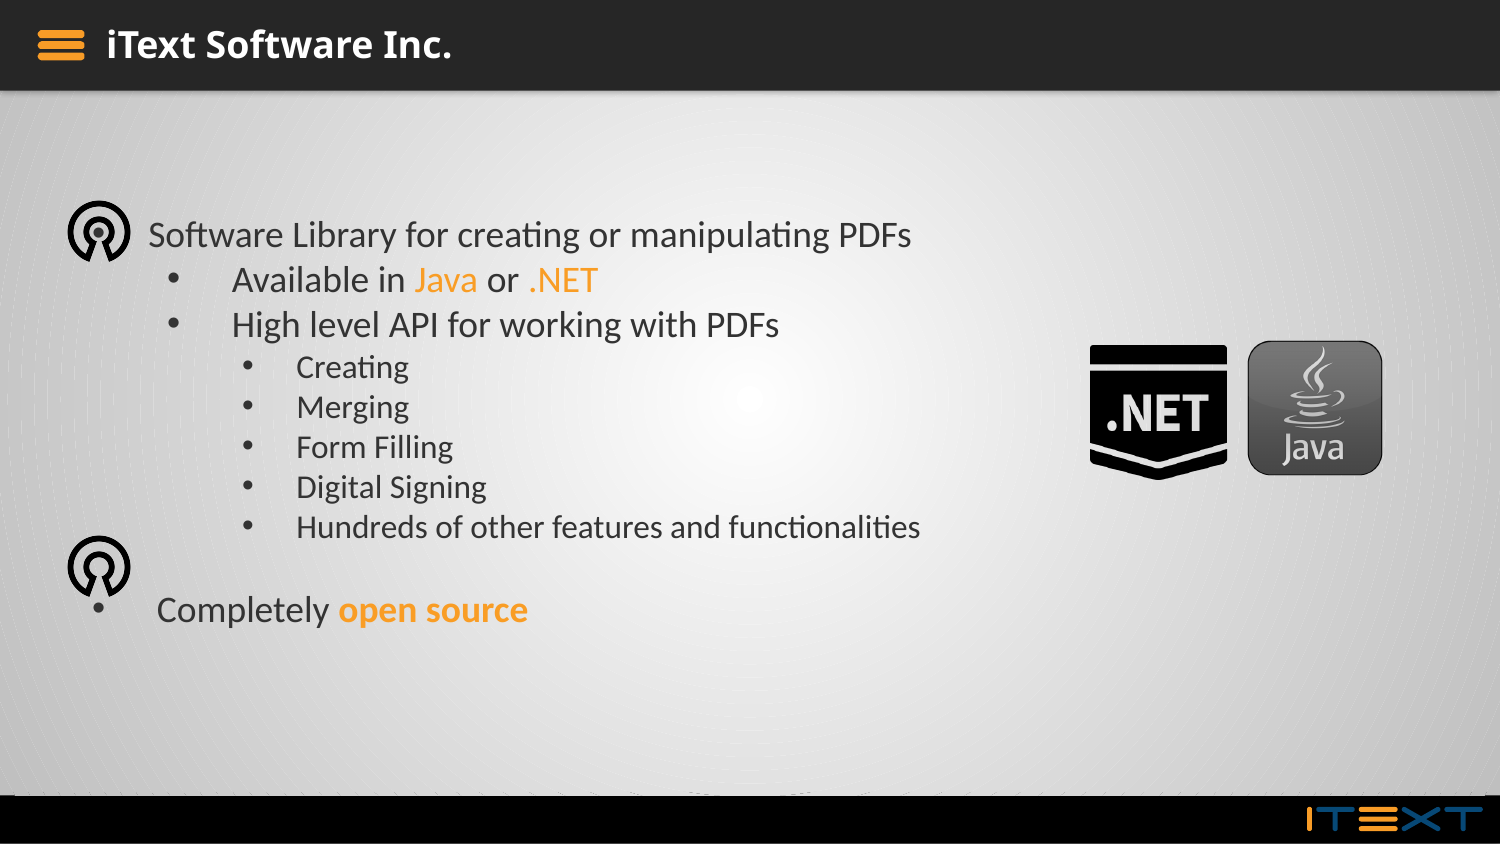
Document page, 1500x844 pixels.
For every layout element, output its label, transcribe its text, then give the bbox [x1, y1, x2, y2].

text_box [60, 193, 1393, 643]
picture [37, 29, 85, 61]
text_box [0, 0, 1500, 91]
text_box [0, 98, 1500, 797]
text_box iText Software Inc. [91, 18, 1341, 80]
